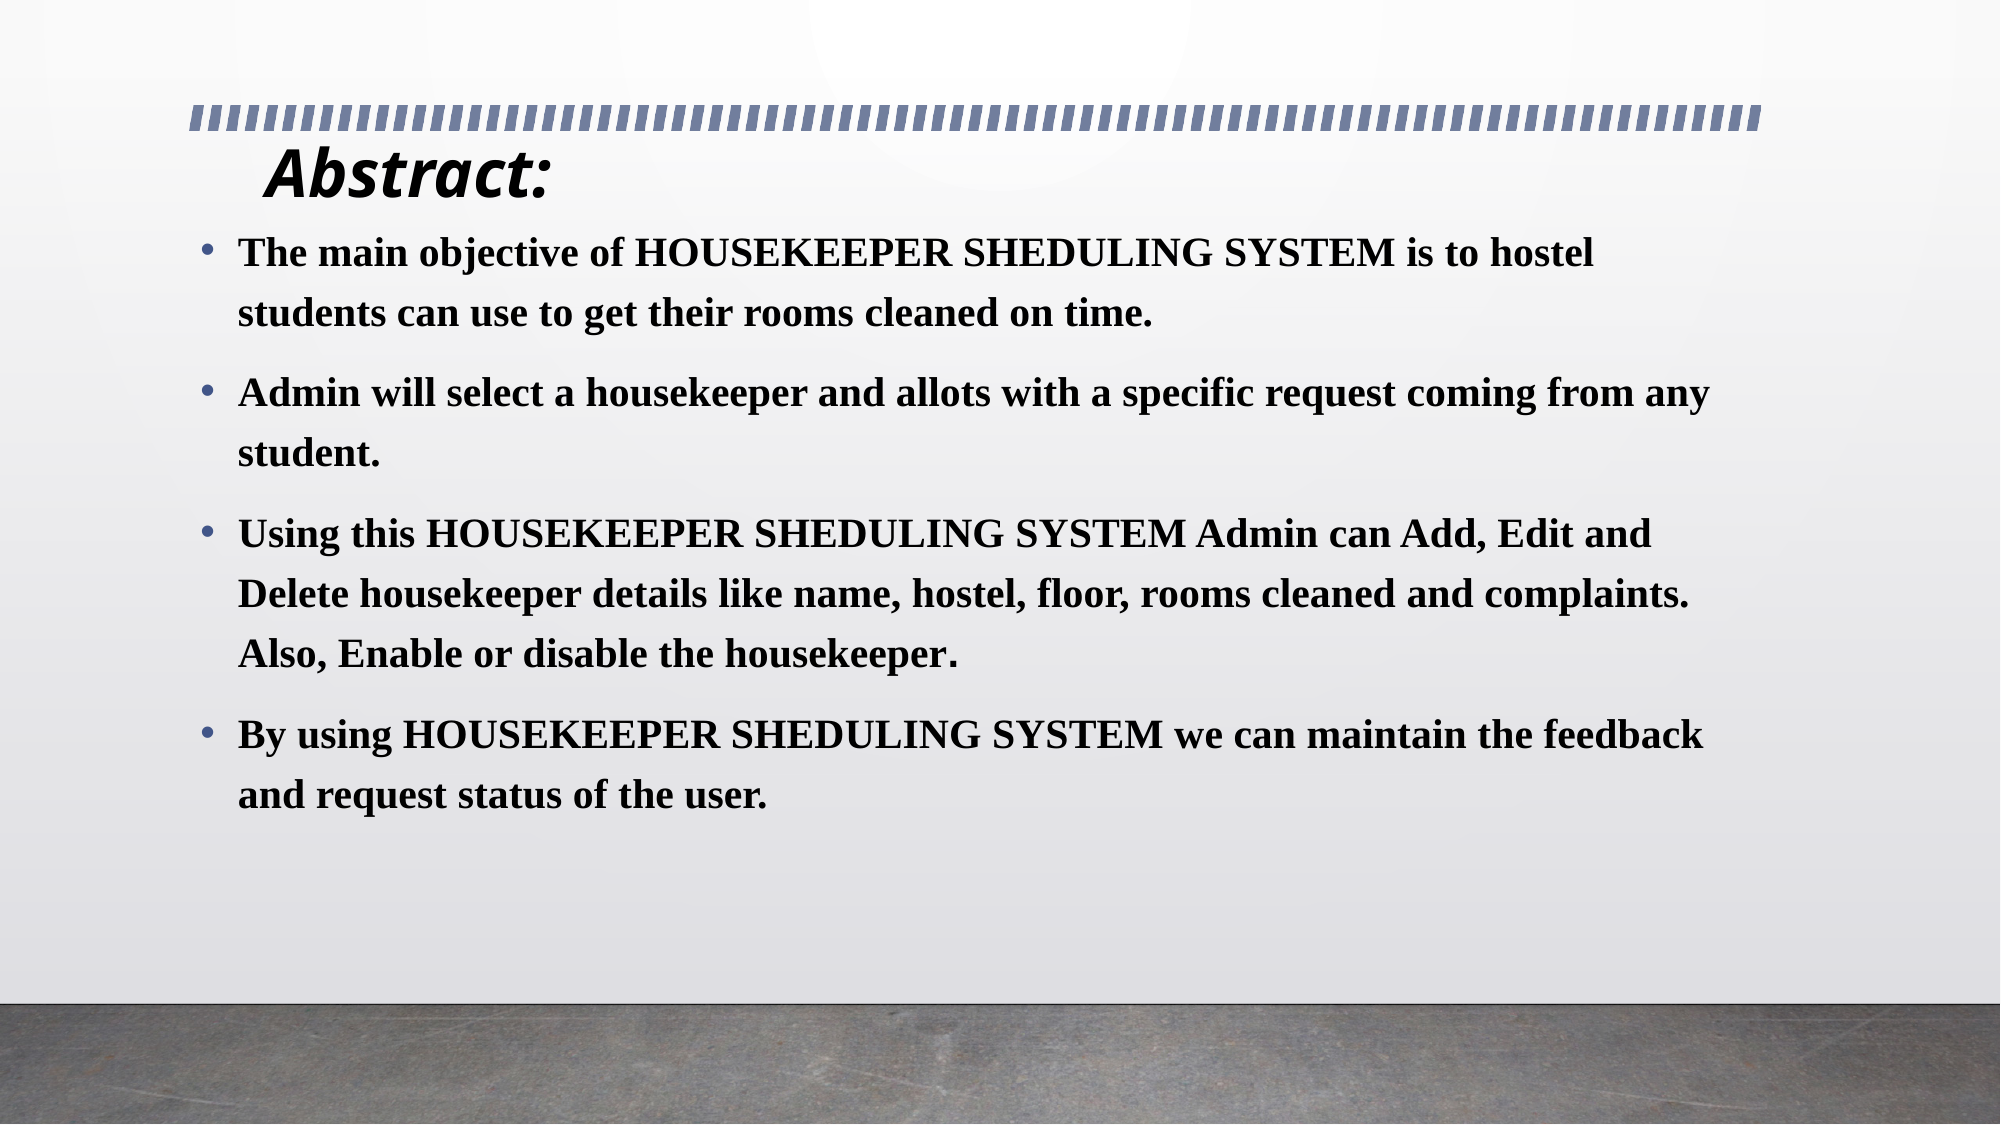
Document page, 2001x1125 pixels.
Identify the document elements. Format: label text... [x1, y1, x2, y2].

picture [0, 1004, 2000, 1124]
list The main objective of HOUSEKEEPER SHEDULING SYSTEM is to hostel students can use to get their rooms cleaned on time. Admin will select a housekeeper and allots with a specific request coming from any student. Using this HOUSEKEEPER SHEDULING SYSTEM Admin can Add, Edit and Delete housekeeper details like name, hostel, floor, rooms cleaned and complaints. Also, Enable or disable the housekeeper. By using HOUSEKEEPER SHEDULING SYSTEM we can maintain the feedback and request status of the user. [185, 206, 1761, 897]
title Abstract: [251, 131, 1814, 229]
